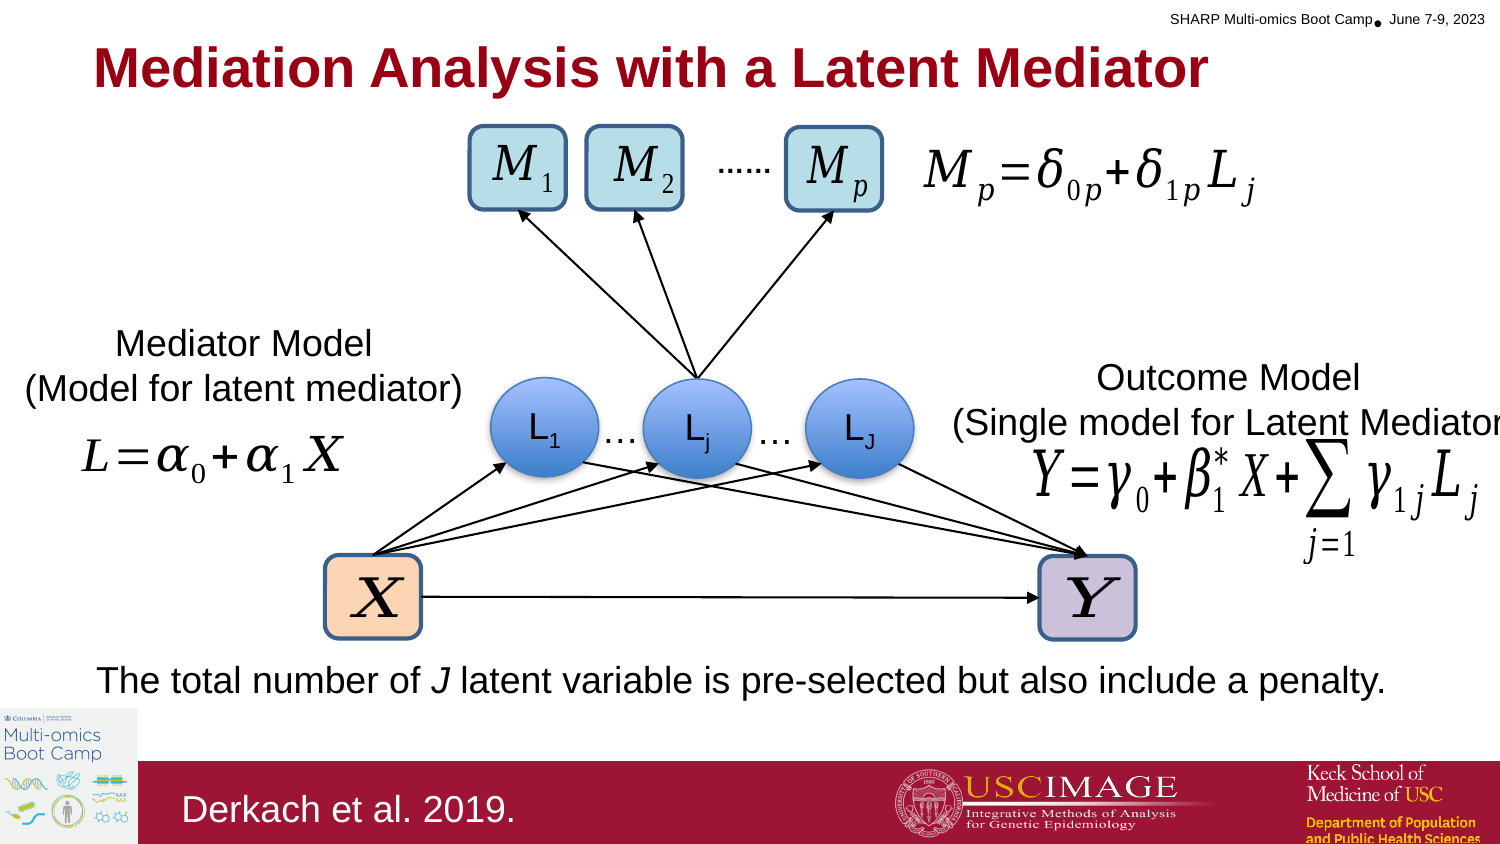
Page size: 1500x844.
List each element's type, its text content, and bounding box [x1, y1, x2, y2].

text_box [517, 209, 632, 343]
text_box Mediation Analysis with a Latent Mediator [78, 23, 1392, 130]
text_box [6, 311, 482, 490]
picture [0, 708, 138, 844]
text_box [634, 209, 695, 343]
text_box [696, 210, 835, 343]
text_box [467, 123, 568, 212]
picture [883, 759, 1285, 844]
text_box [584, 123, 685, 207]
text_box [77, 344, 1500, 710]
text_box [783, 124, 885, 213]
text_box Derkach et al. 2019. [166, 777, 532, 838]
text_box …… [701, 137, 791, 187]
